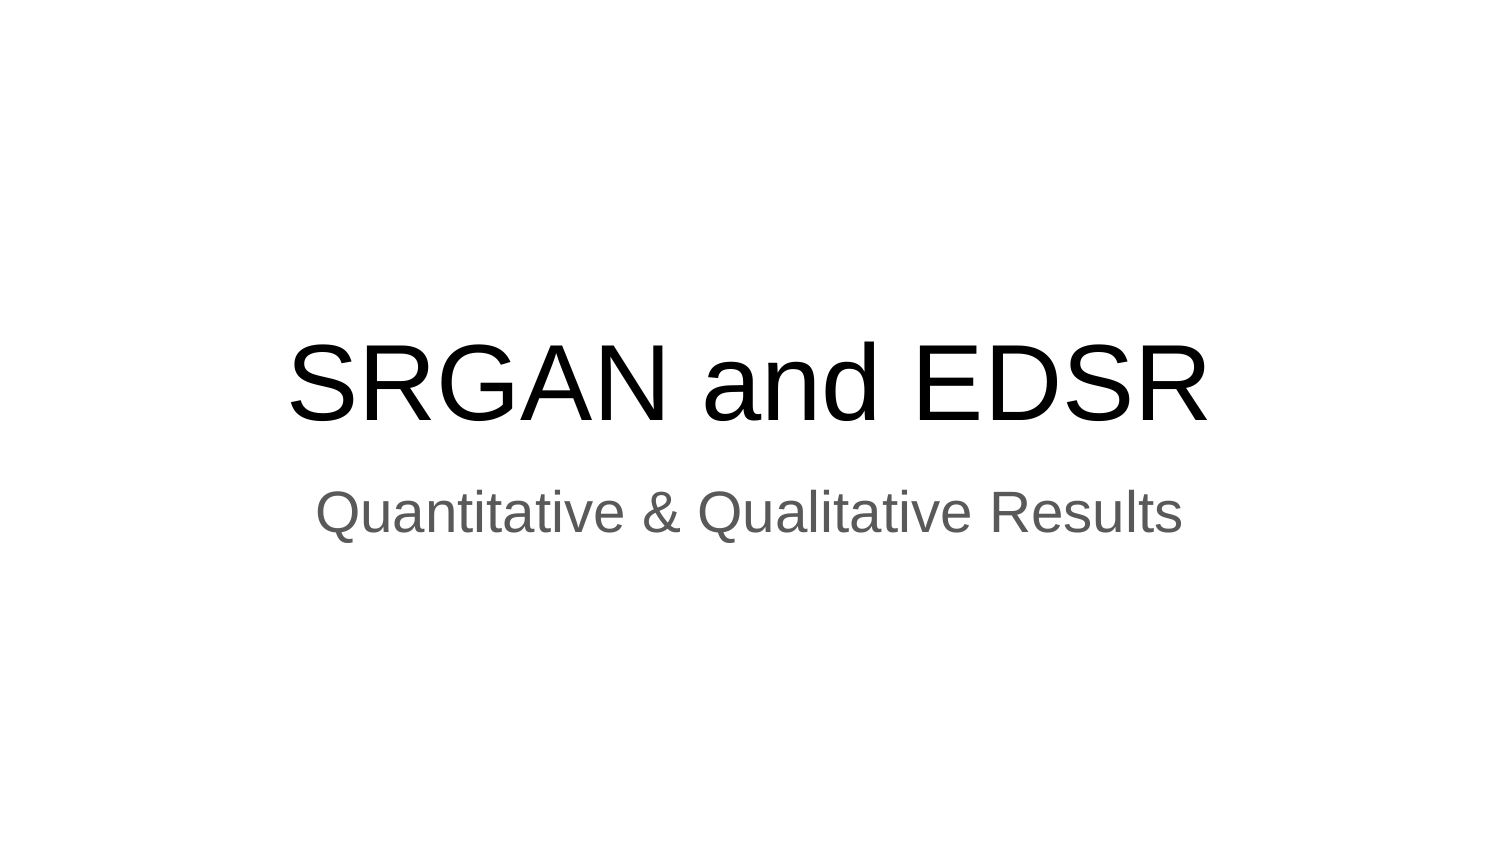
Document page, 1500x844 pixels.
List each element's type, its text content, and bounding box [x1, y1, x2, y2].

title SRGAN and EDSR [51, 122, 1449, 459]
subtitle Quantitative & Qualitative Results [51, 464, 1449, 595]
